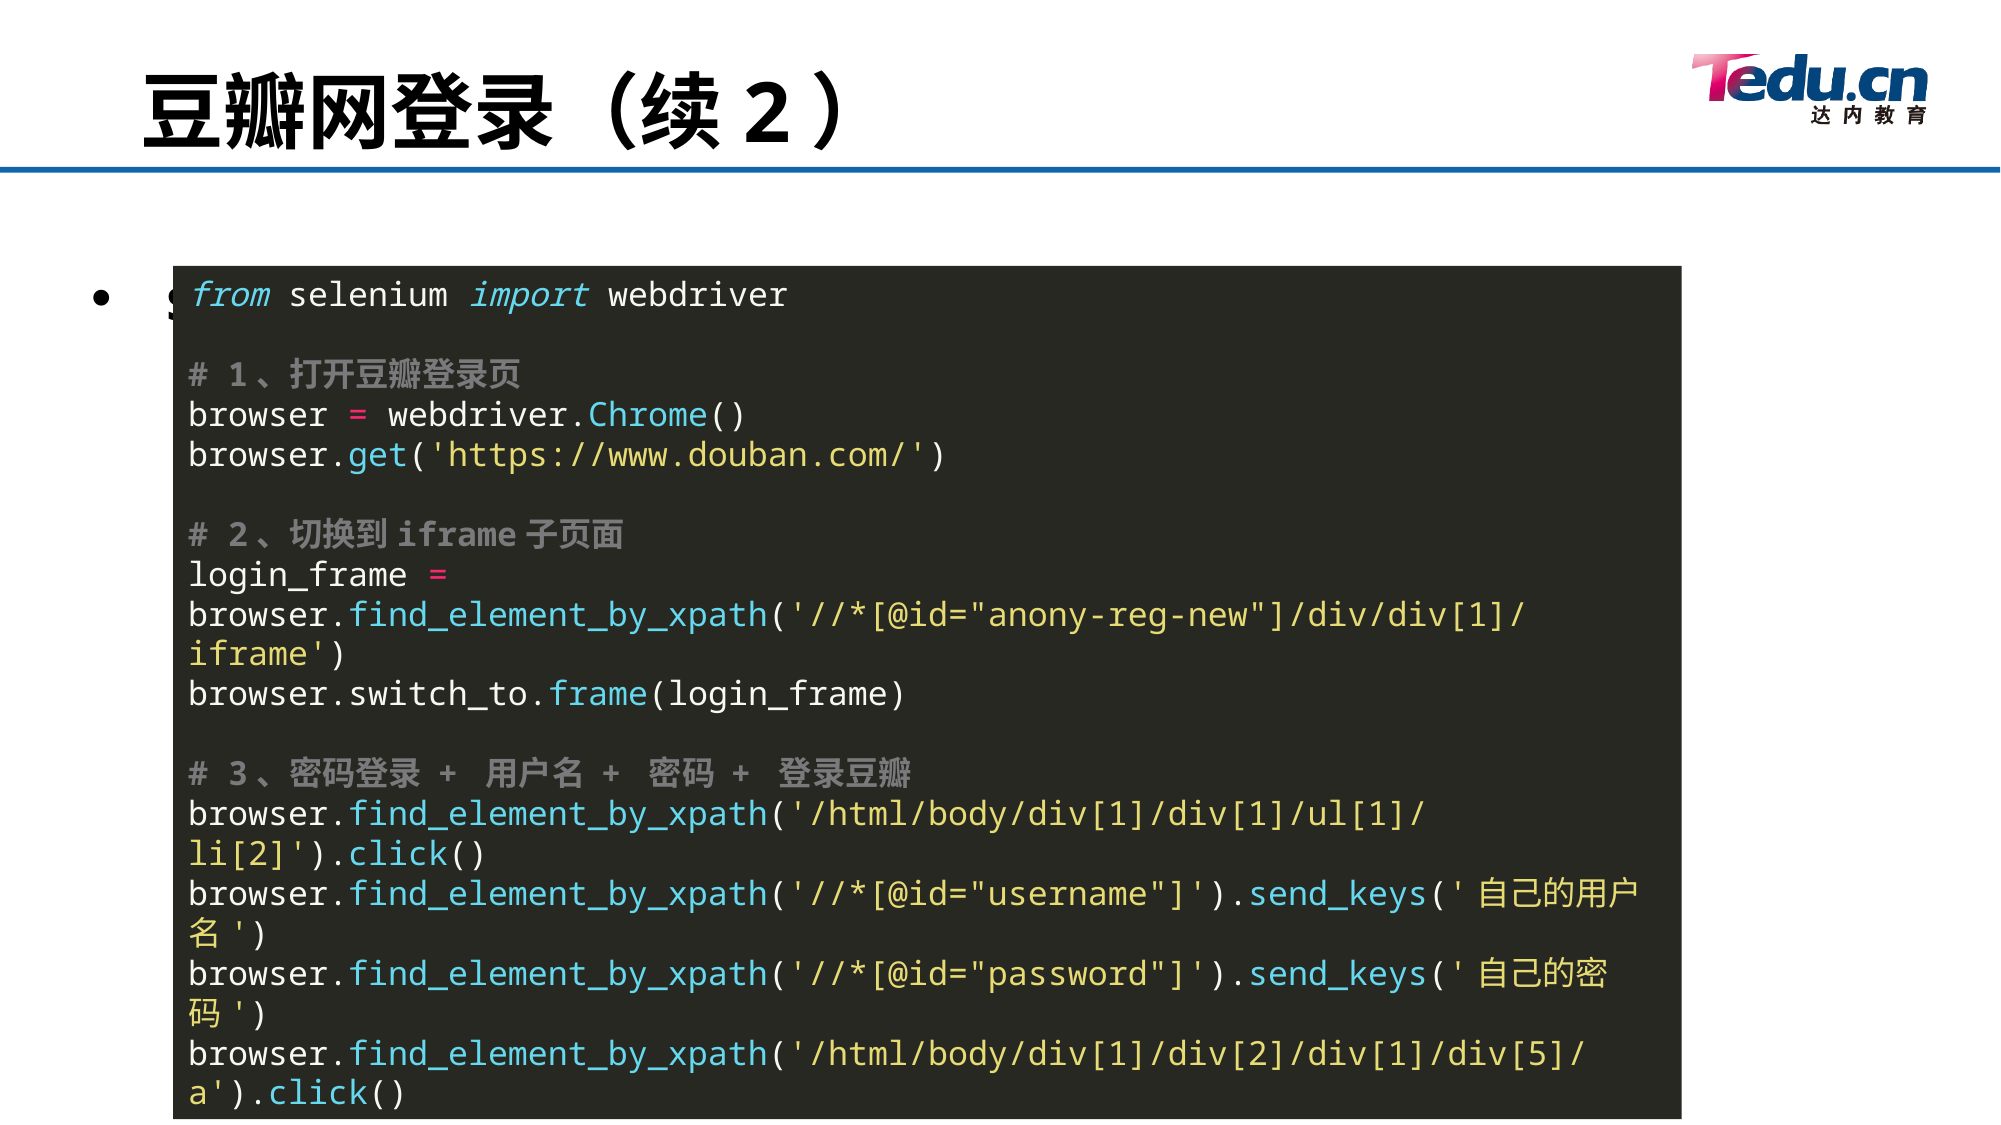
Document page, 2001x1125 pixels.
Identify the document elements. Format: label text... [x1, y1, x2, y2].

picture [1673, 7, 1945, 164]
list 豆瓣网登录（续2） [125, 18, 1873, 150]
list selenium登录豆瓣代码实现 [76, 219, 1922, 1024]
text_box from selenium import webdriver # 1、打开豆瓣登录页 browser = webdriver.Chrome() browser.get('https://www.douban.com/') # 2、切换到iframe子页面 login_frame = browser.find_element_by_xpath('//*[@id="anony-reg-new"]/div/div[1]/iframe') browser.switch_to.frame(login_frame) # 3、密码登录 + 用户名 + 密码 + 登录豆瓣 browser.find_element_by_xpath('/html/body/div[1]/div[1]/ul[1]/li[2]').click() browser.find_element_by_xpath('//*[@id="username"]').send_keys('自己的用户名') browser.find_element_by_xpath('//*[@id="password"]').send_keys('自己的密码') browser.find_element_by_xpath('/html/body/div[1]/div[2]/div[1]/div[5]/a').click() [173, 265, 1682, 1120]
